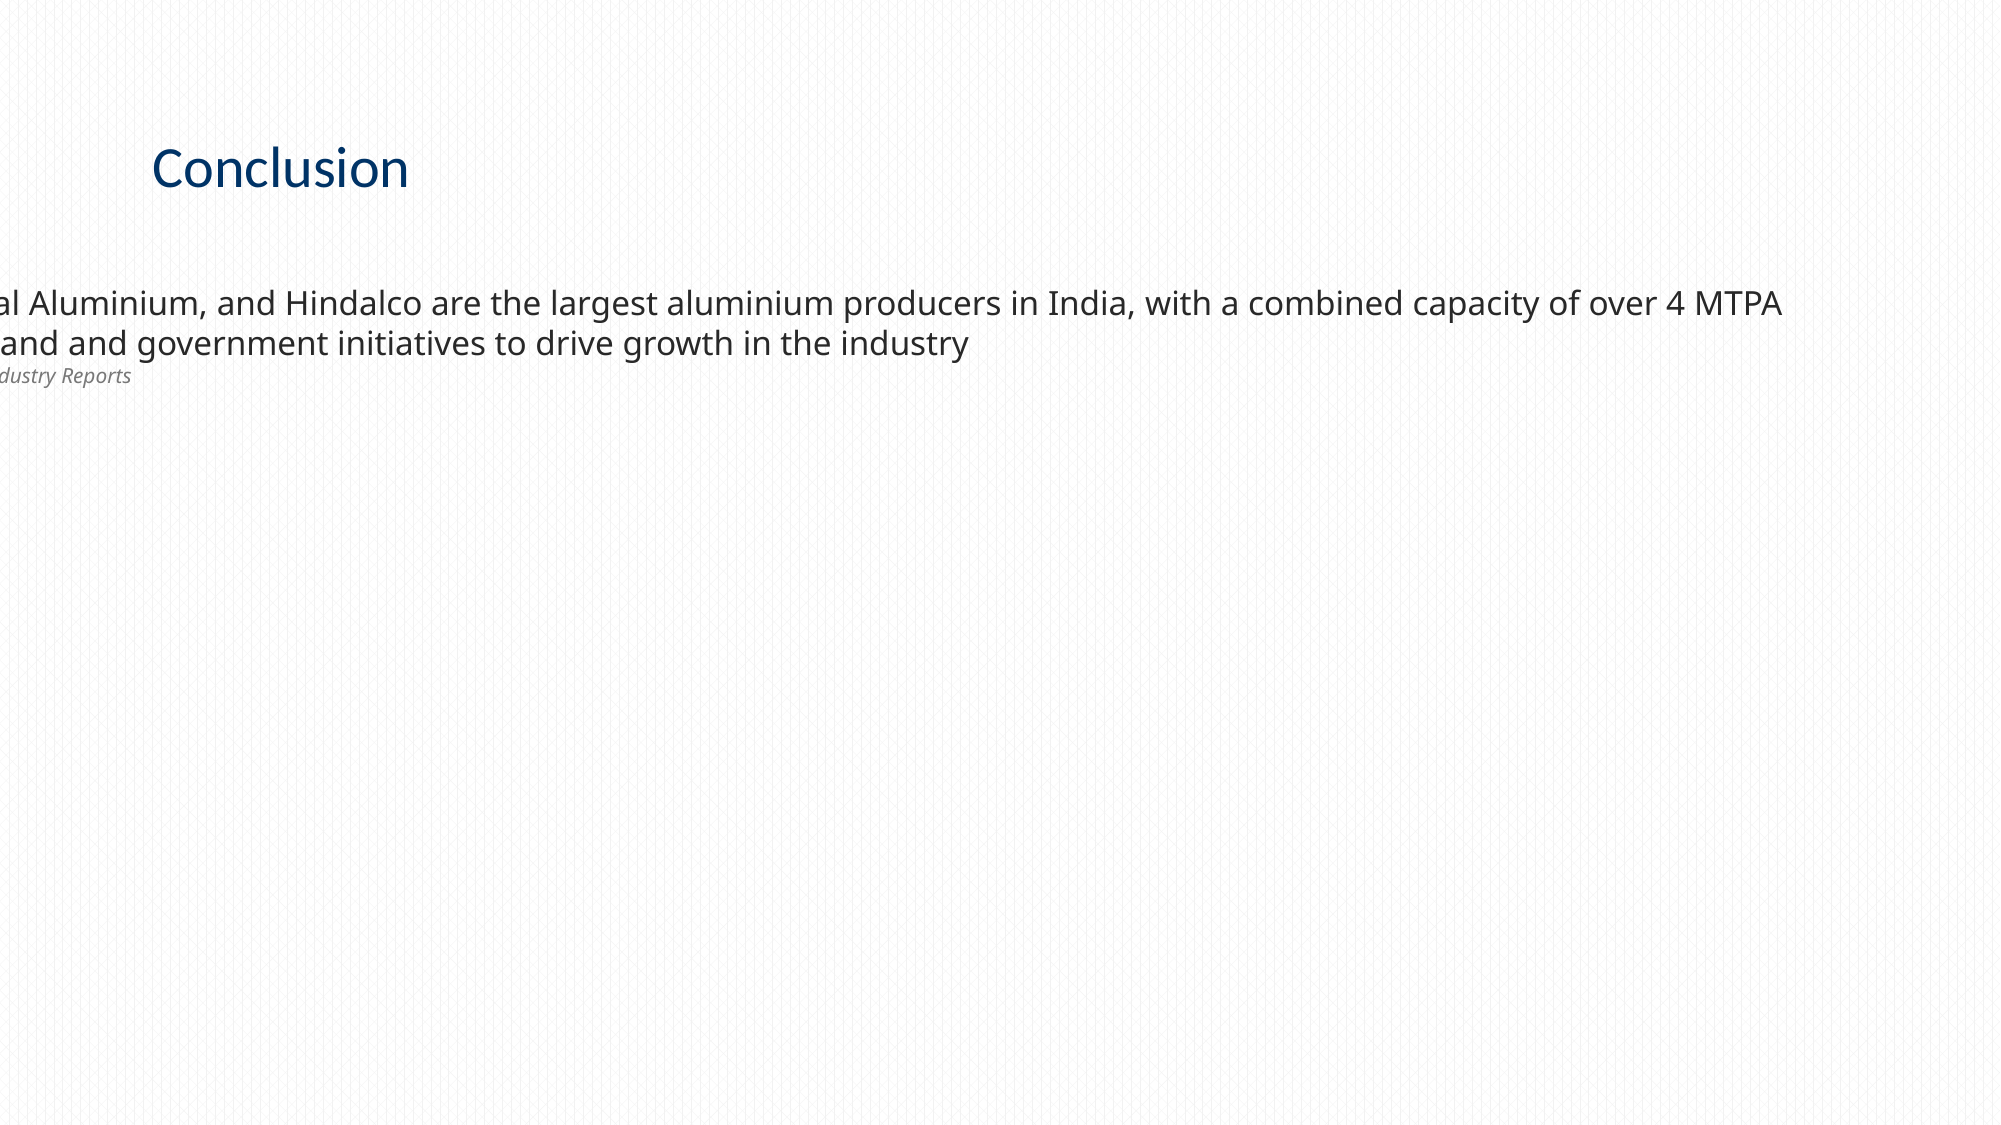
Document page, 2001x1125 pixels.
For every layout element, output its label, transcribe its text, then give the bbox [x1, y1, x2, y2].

title Conclusion [137, 59, 1863, 278]
text_box Summary Vedanta, Jindal Aluminium, and Hindalco are the largest aluminium producers in India, with a combined capacity of over 4 MTPA Growing demand and government initiatives to drive growth in the industry Sources: Company Websites; Industry Reports [0, 224, 1801, 395]
